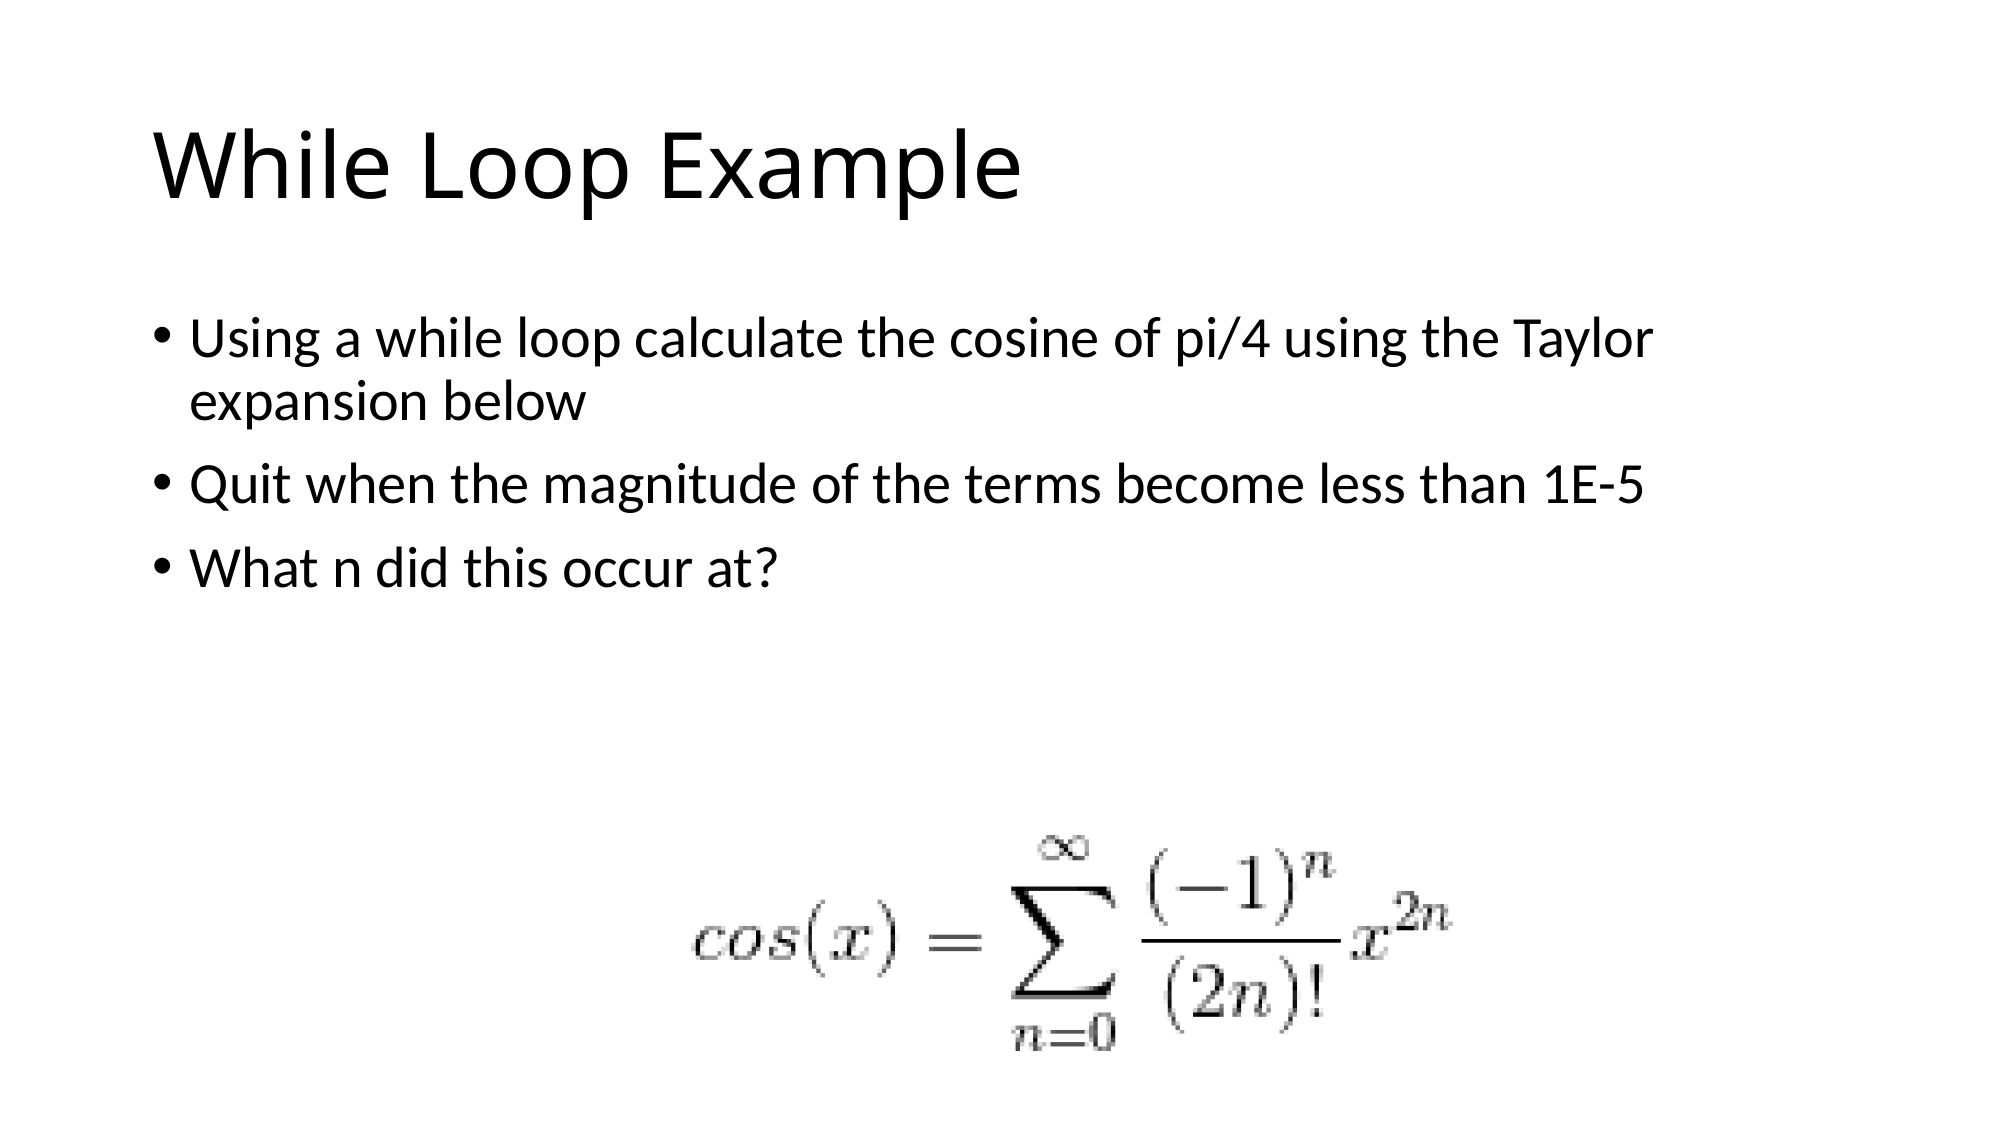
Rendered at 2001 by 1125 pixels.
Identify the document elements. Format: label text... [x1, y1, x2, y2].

title While Loop Example [137, 59, 1863, 278]
picture [629, 761, 1532, 1125]
list Using a while loop calculate the cosine of pi/4 using the Taylor expansion below Quit when the magnitude of the terms become less than 1E-5 What n did this occur at? [137, 299, 1863, 1014]
